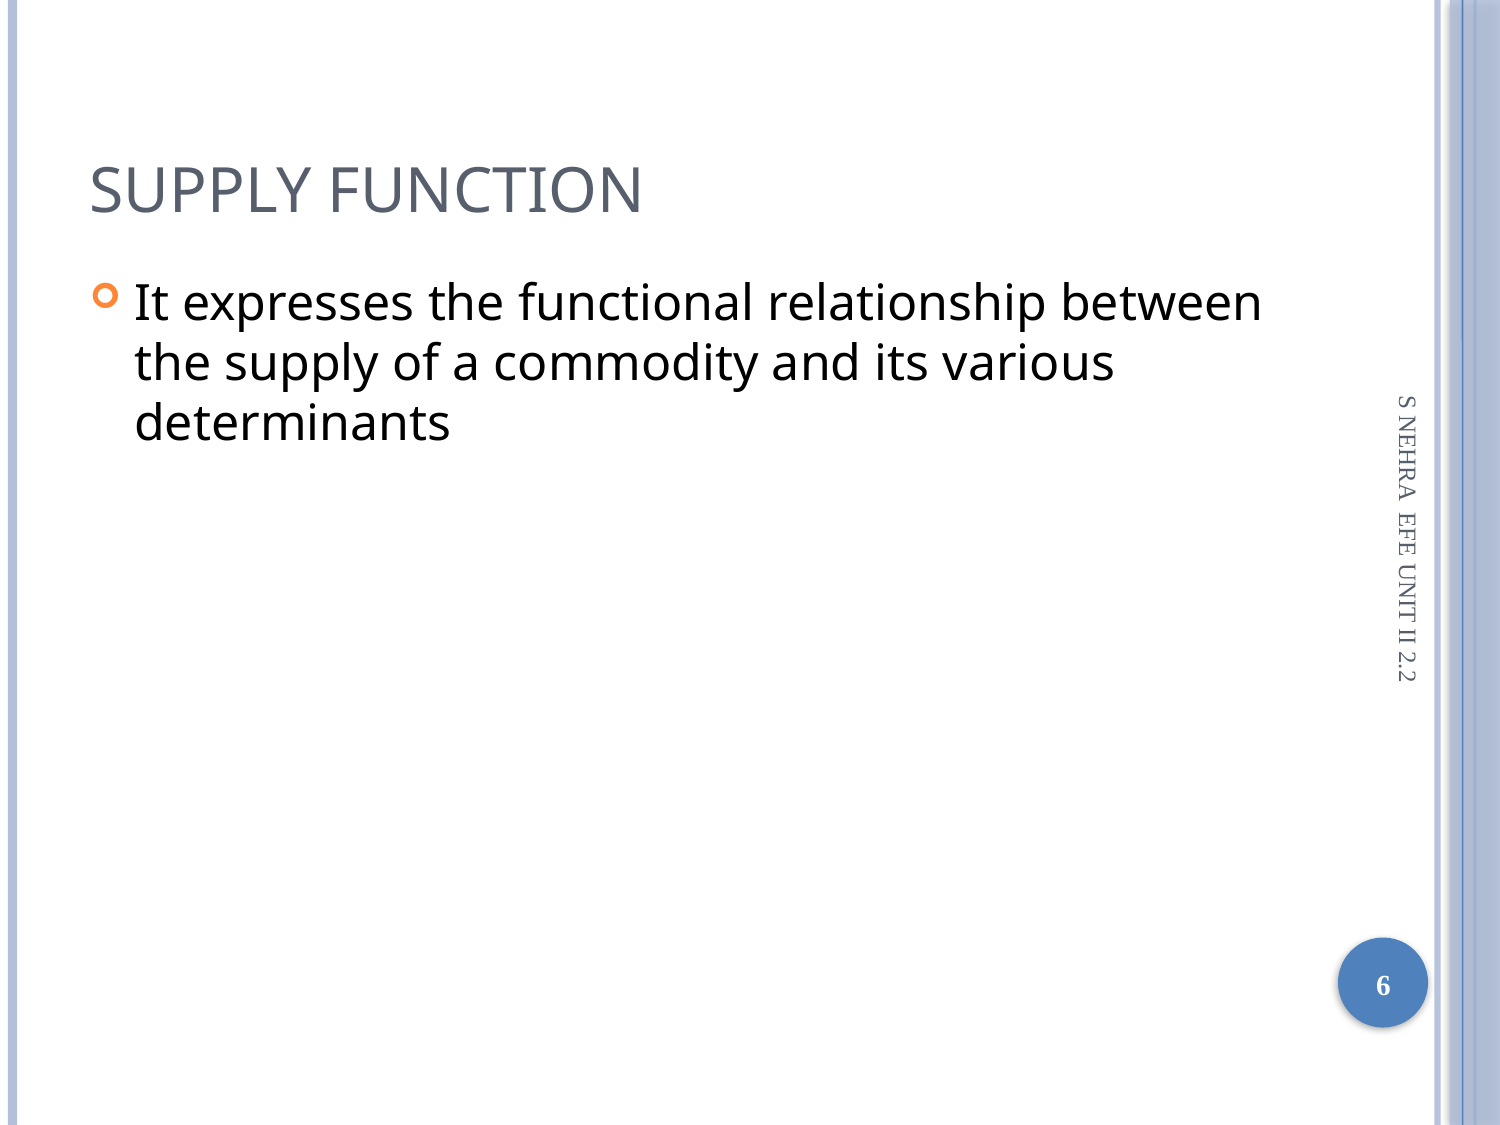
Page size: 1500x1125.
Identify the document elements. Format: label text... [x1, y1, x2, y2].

text_box Supply function [74, 45, 1300, 233]
text_box It expresses the functional relationship between the supply of a commodity and its various determinants [74, 262, 1300, 1062]
text_box 1 [1333, 940, 1434, 1026]
text_box S NEHRA EFE UNIT II 2.2 [1379, 380, 1440, 906]
